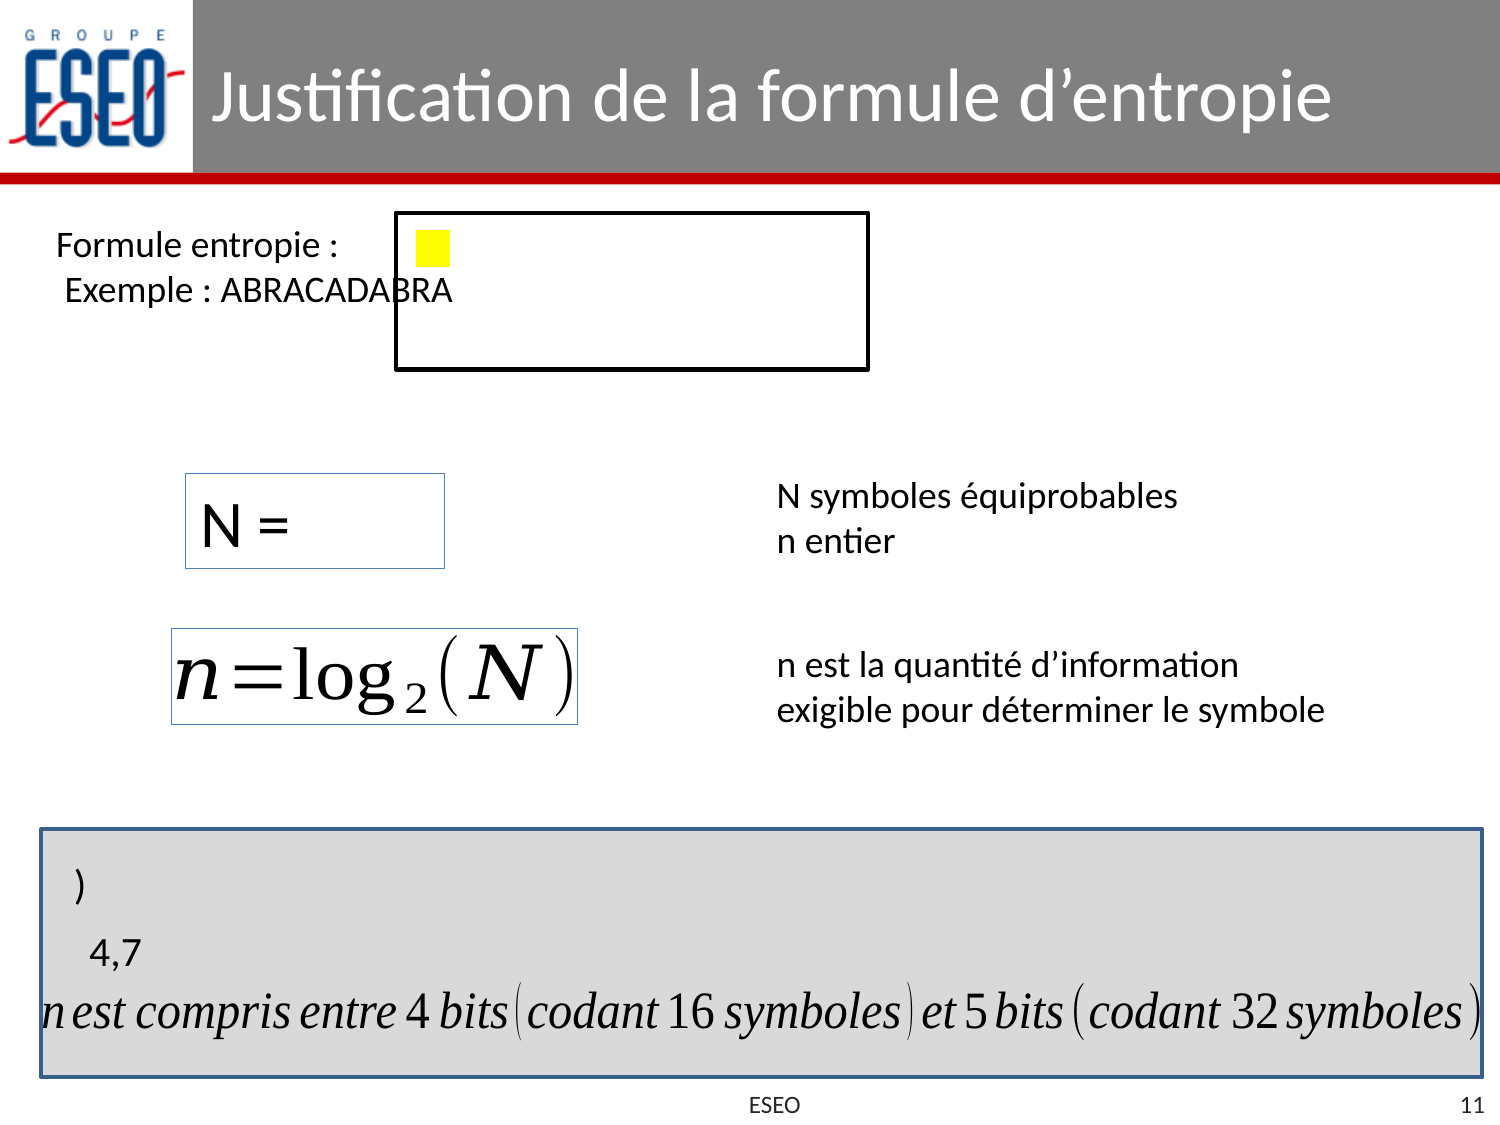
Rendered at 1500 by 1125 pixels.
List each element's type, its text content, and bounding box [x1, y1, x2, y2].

footer ESEO [537, 1081, 1013, 1125]
text_box [39, 827, 1484, 1079]
text_box n est la quantité d’information exigible pour déterminer le symbole [761, 633, 1353, 738]
picture [5, 22, 191, 155]
text_box [394, 211, 870, 372]
text_box N symboles équiprobables n entier [761, 463, 1353, 569]
title Justification de la formule d’entropie [192, 0, 1353, 183]
slide_number 11 [1316, 1081, 1500, 1125]
